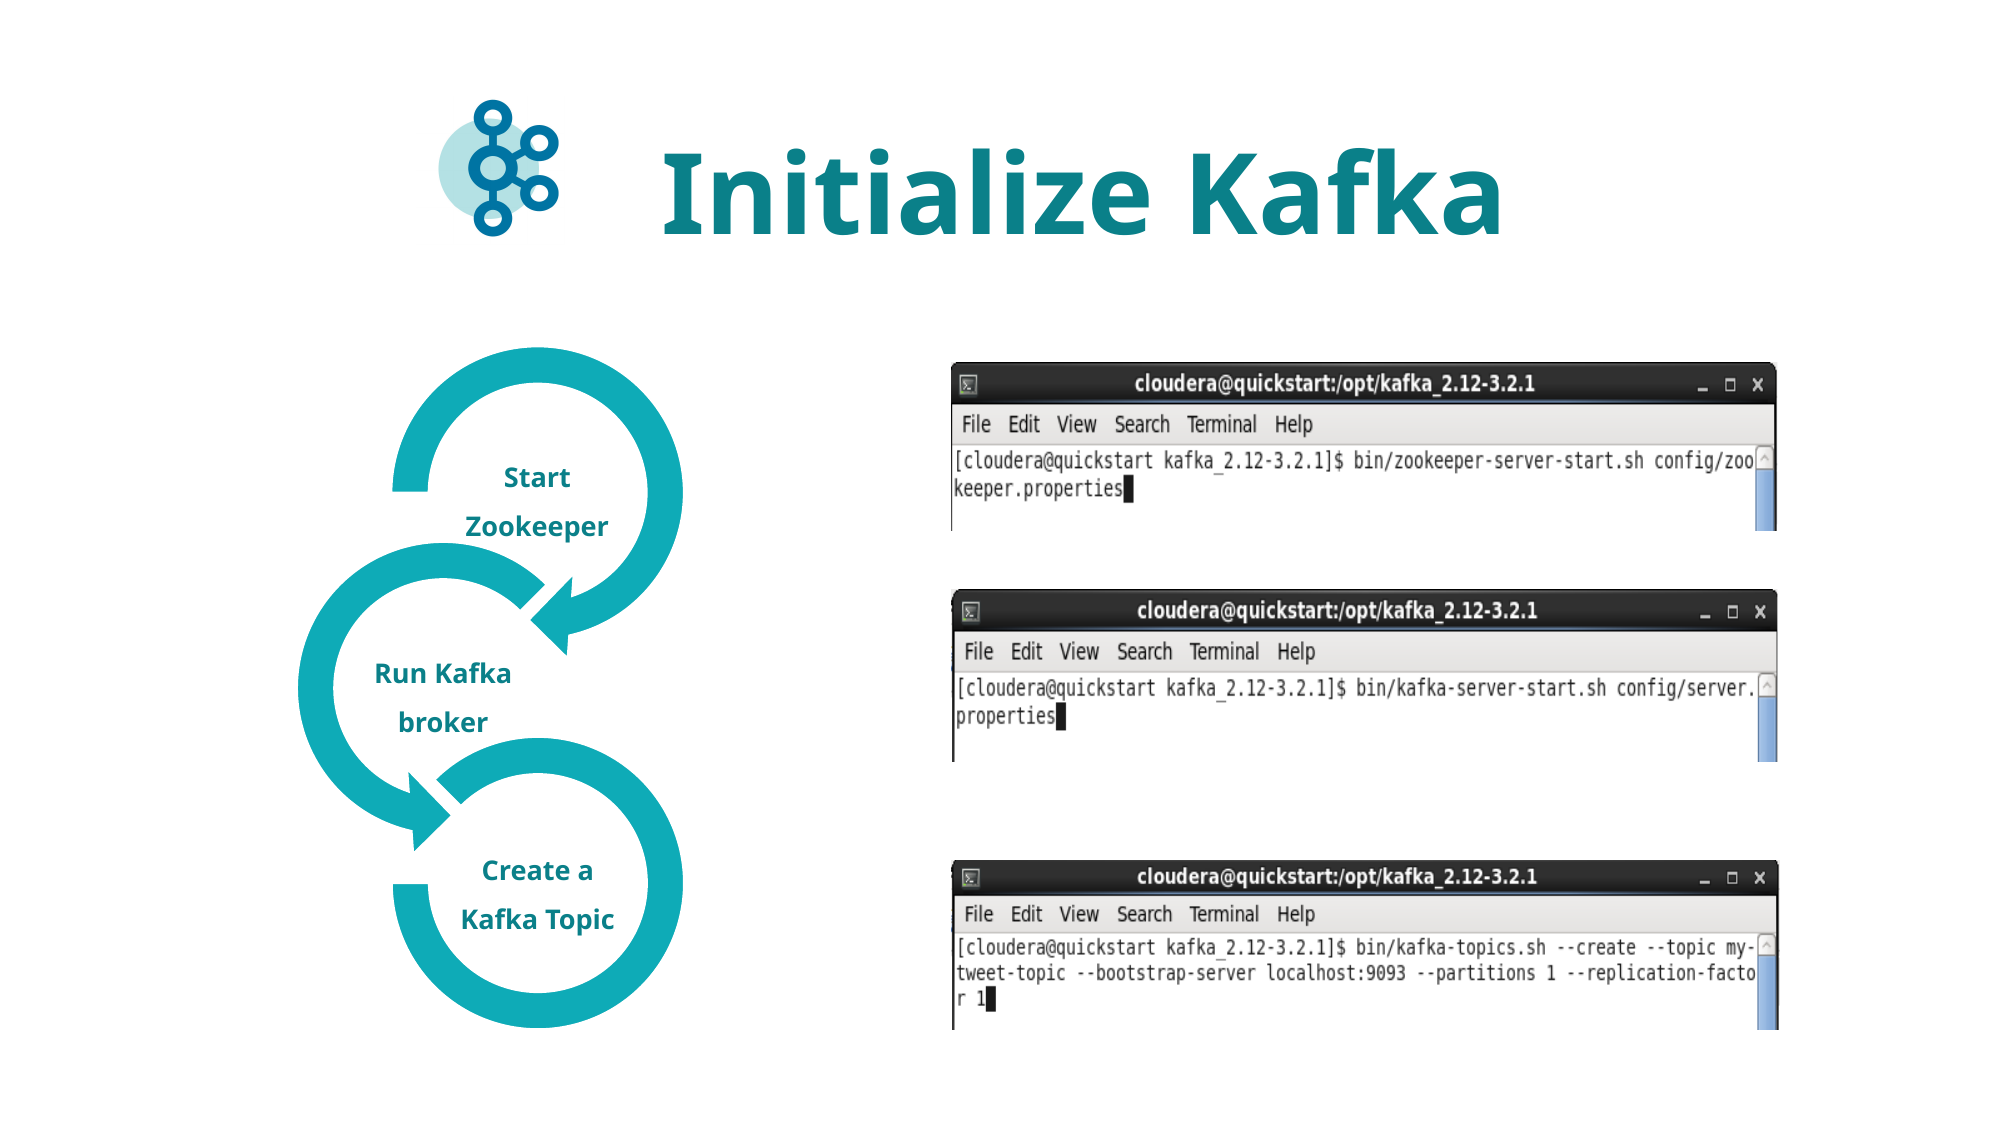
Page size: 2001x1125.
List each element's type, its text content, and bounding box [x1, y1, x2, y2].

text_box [950, 860, 1780, 1030]
picture [416, 96, 565, 245]
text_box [950, 362, 1778, 531]
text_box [124, 322, 857, 1030]
text_box Initialize Kafka [646, 47, 1647, 265]
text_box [950, 589, 1778, 762]
